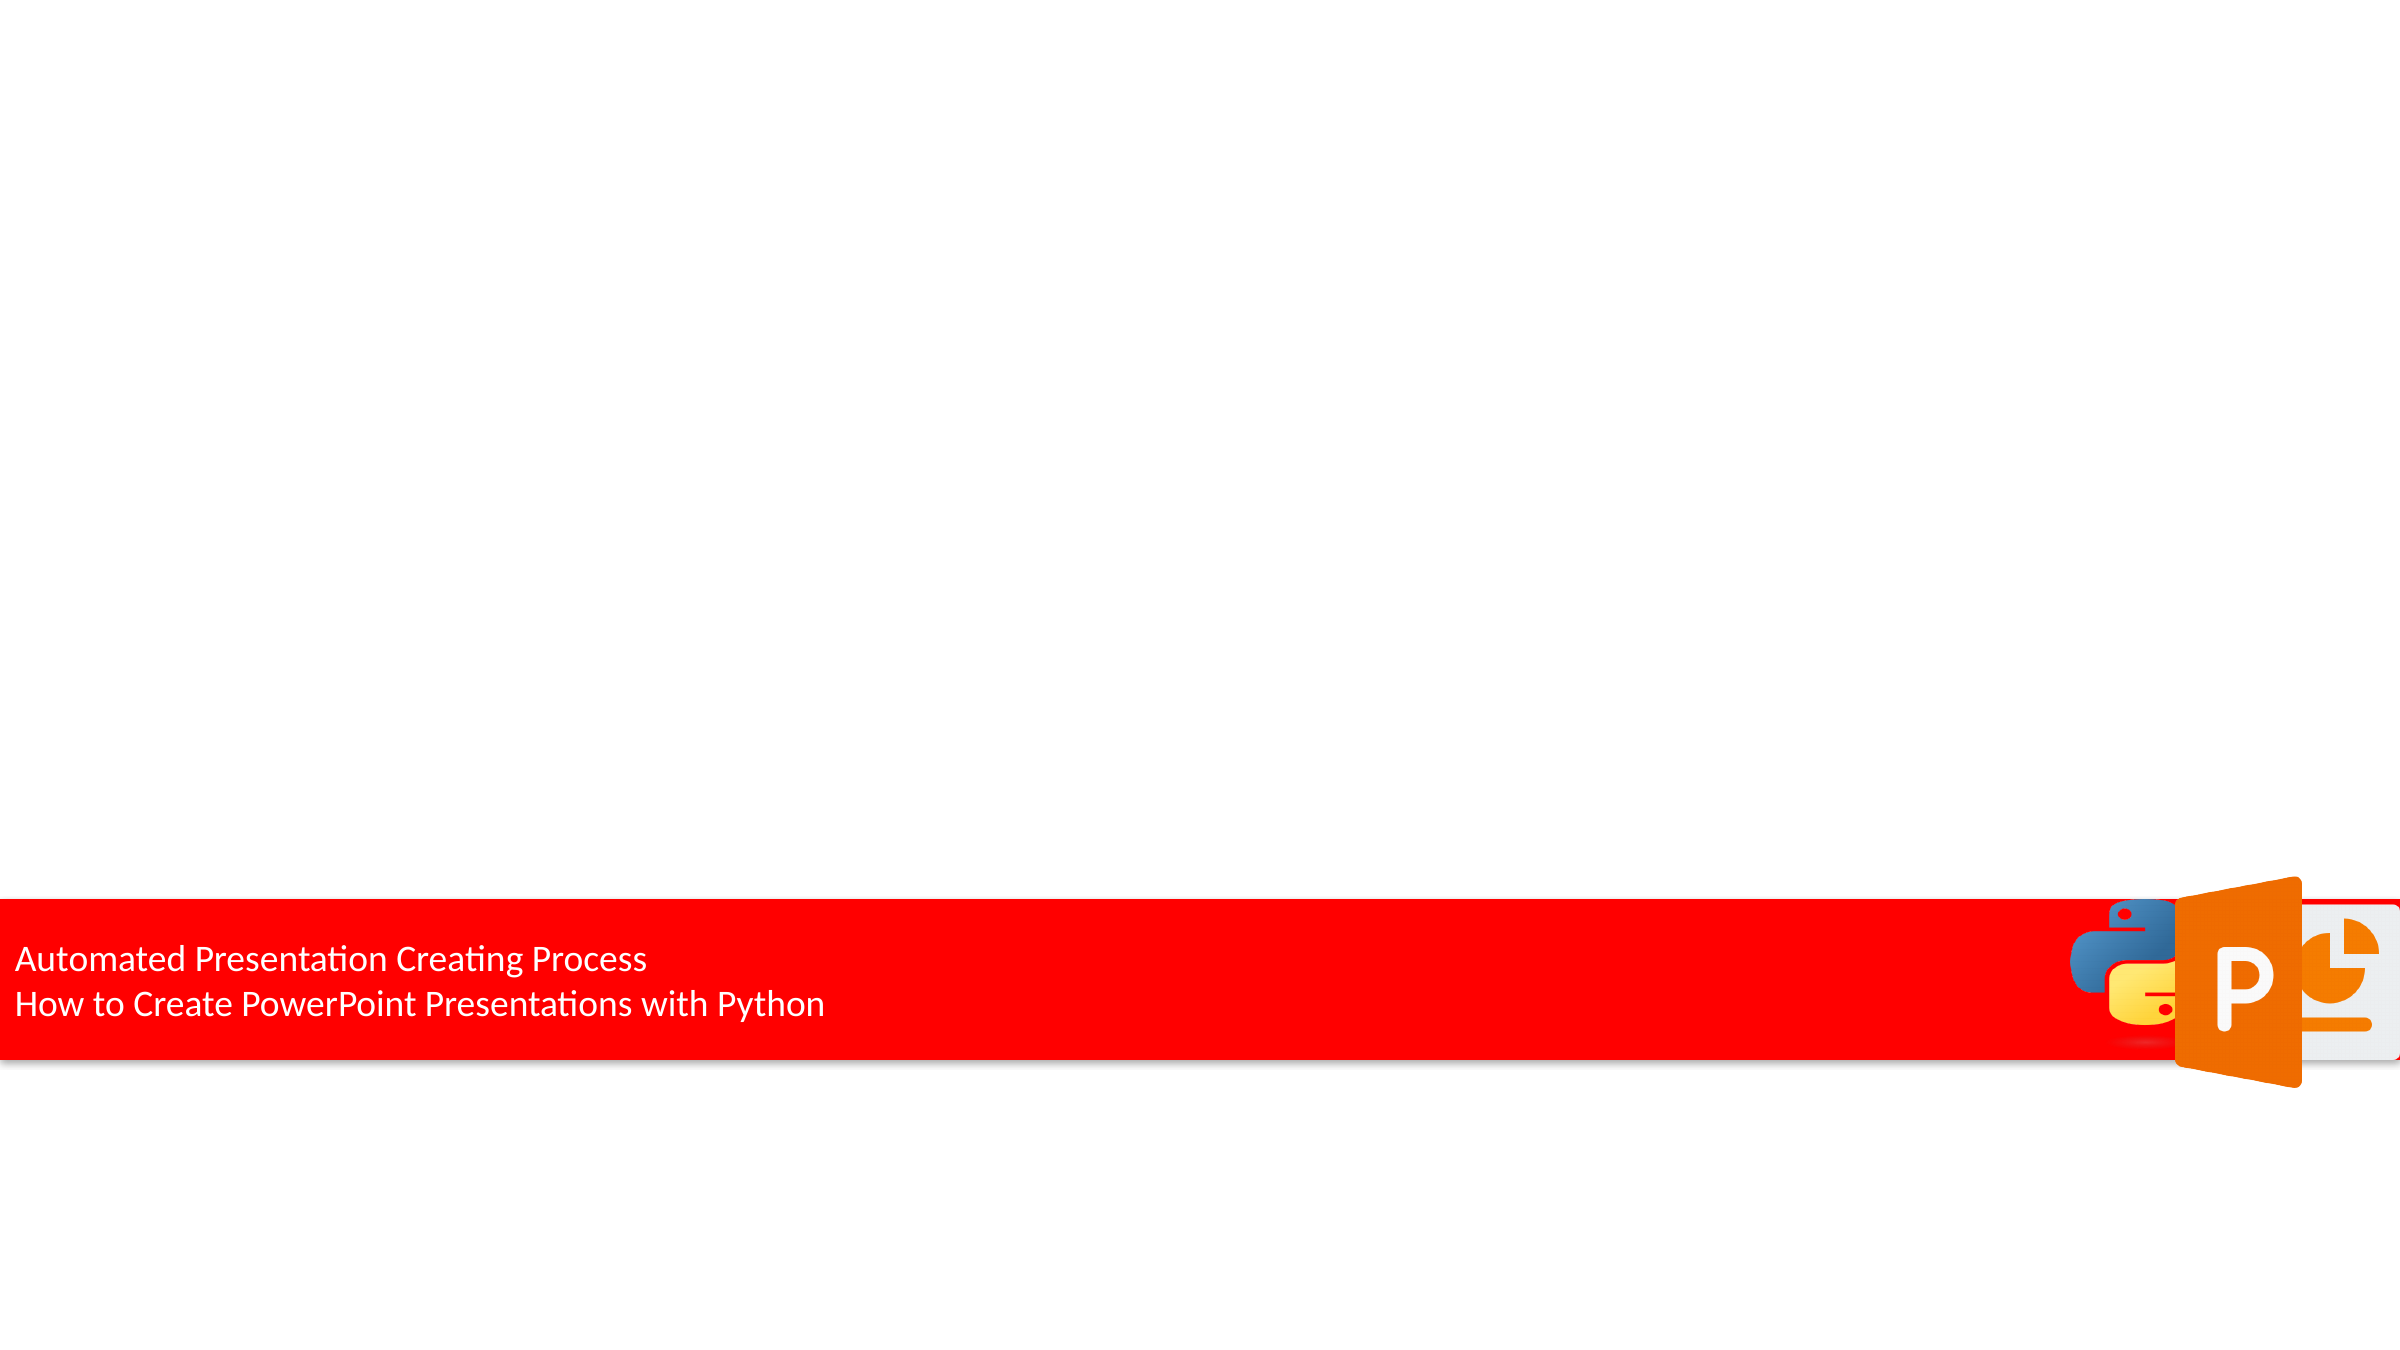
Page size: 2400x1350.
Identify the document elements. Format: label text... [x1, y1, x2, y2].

picture [2069, 869, 2400, 1096]
text_box Automated Presentation Creating Process How to Create PowerPoint Presentations with Python [0, 899, 2168, 1060]
